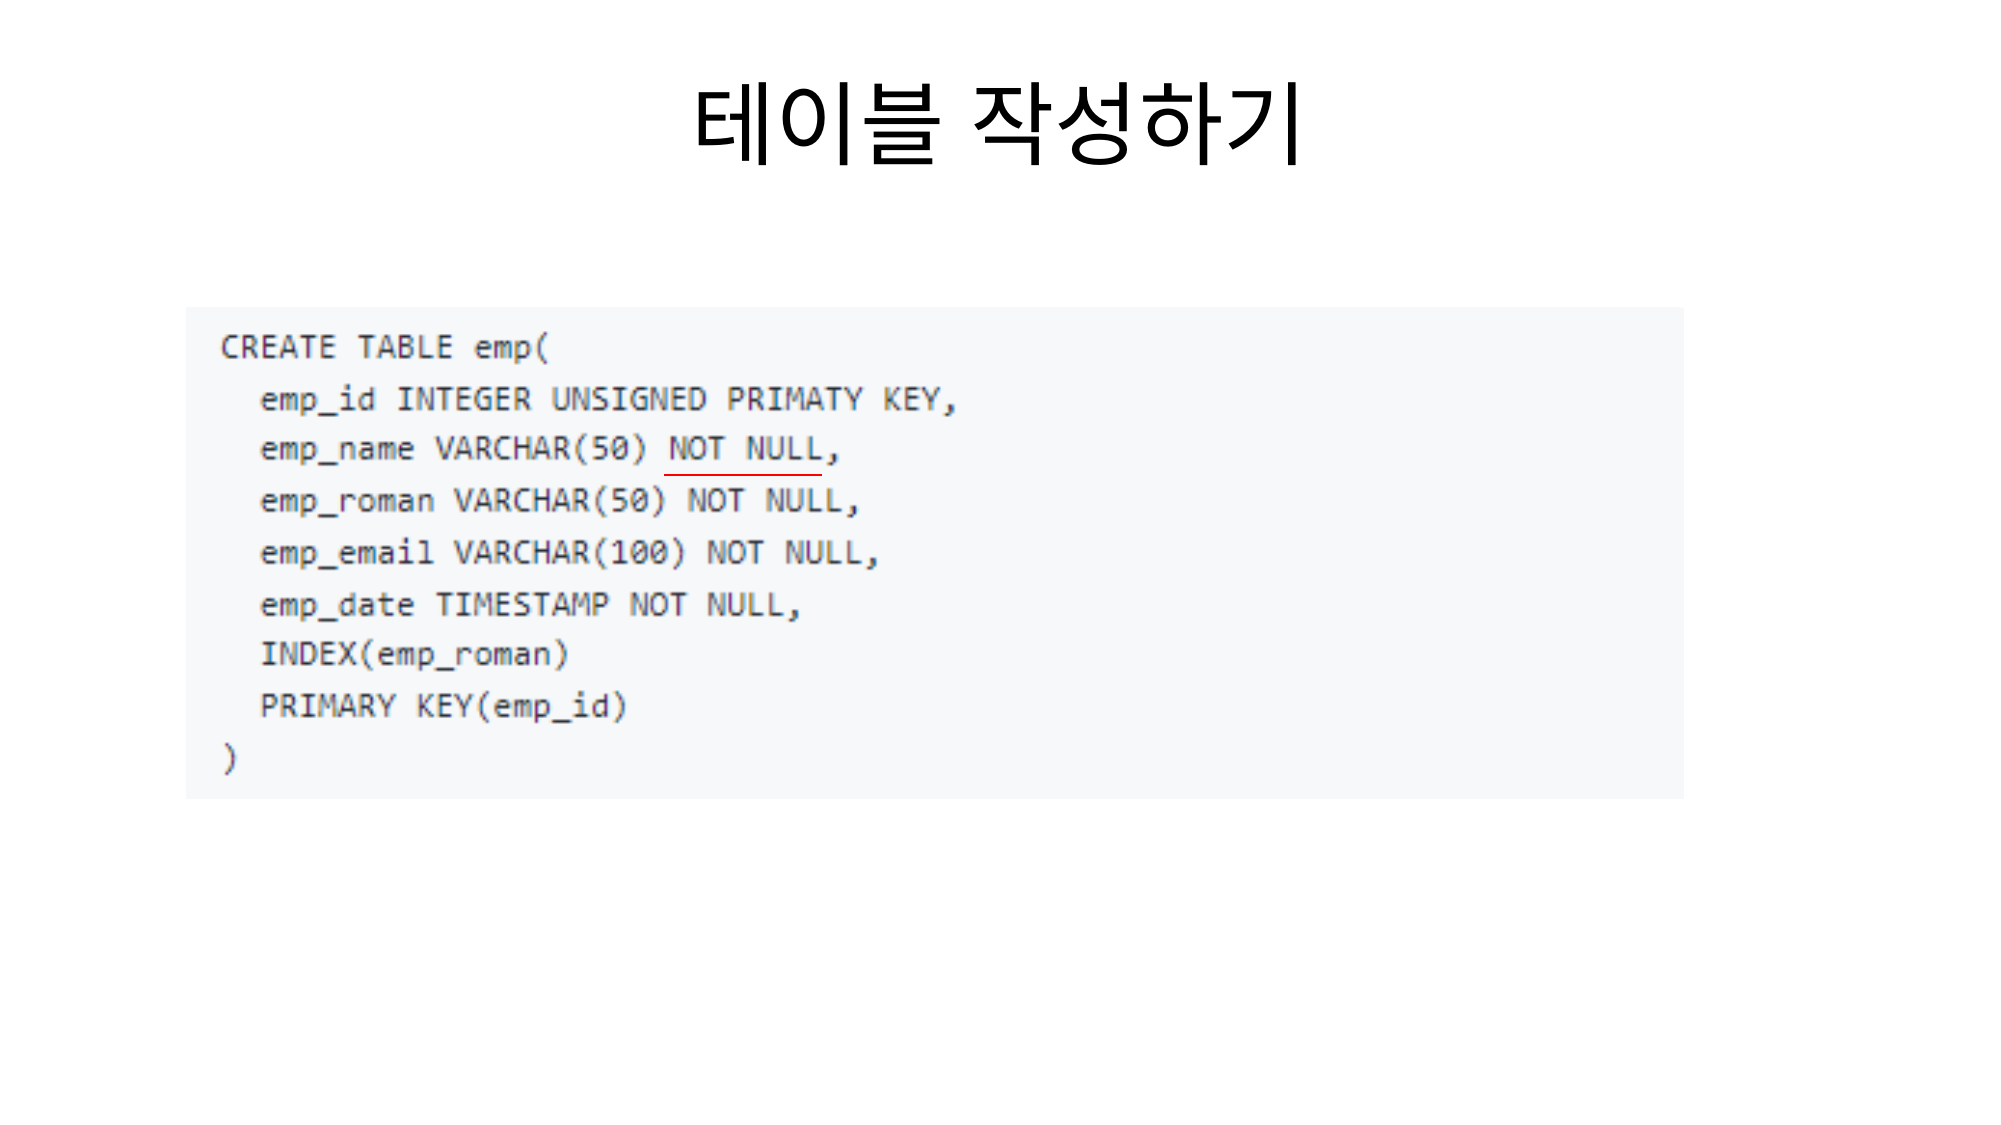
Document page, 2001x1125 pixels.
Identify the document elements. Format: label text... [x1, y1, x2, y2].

title 테이블 작성하기 [137, 19, 1863, 238]
picture [186, 307, 1684, 799]
